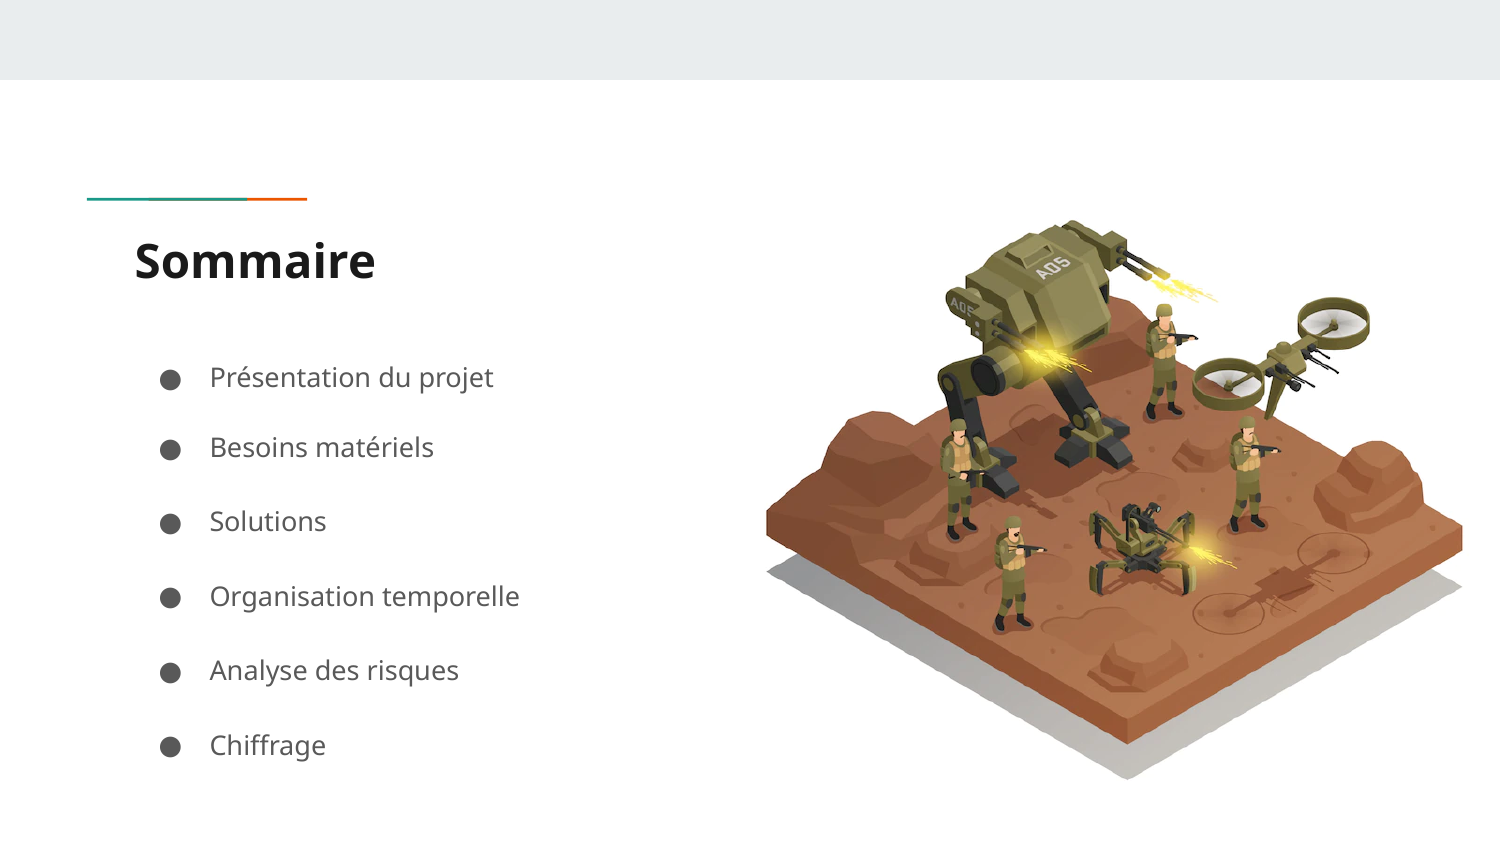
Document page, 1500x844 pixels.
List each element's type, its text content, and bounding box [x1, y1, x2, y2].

list Présentation du projet Besoins matériels Solutions Organisation temporelle Analyse des risques Chiffrage [119, 341, 720, 798]
picture [725, 120, 1500, 809]
title Sommaire [119, 216, 720, 305]
